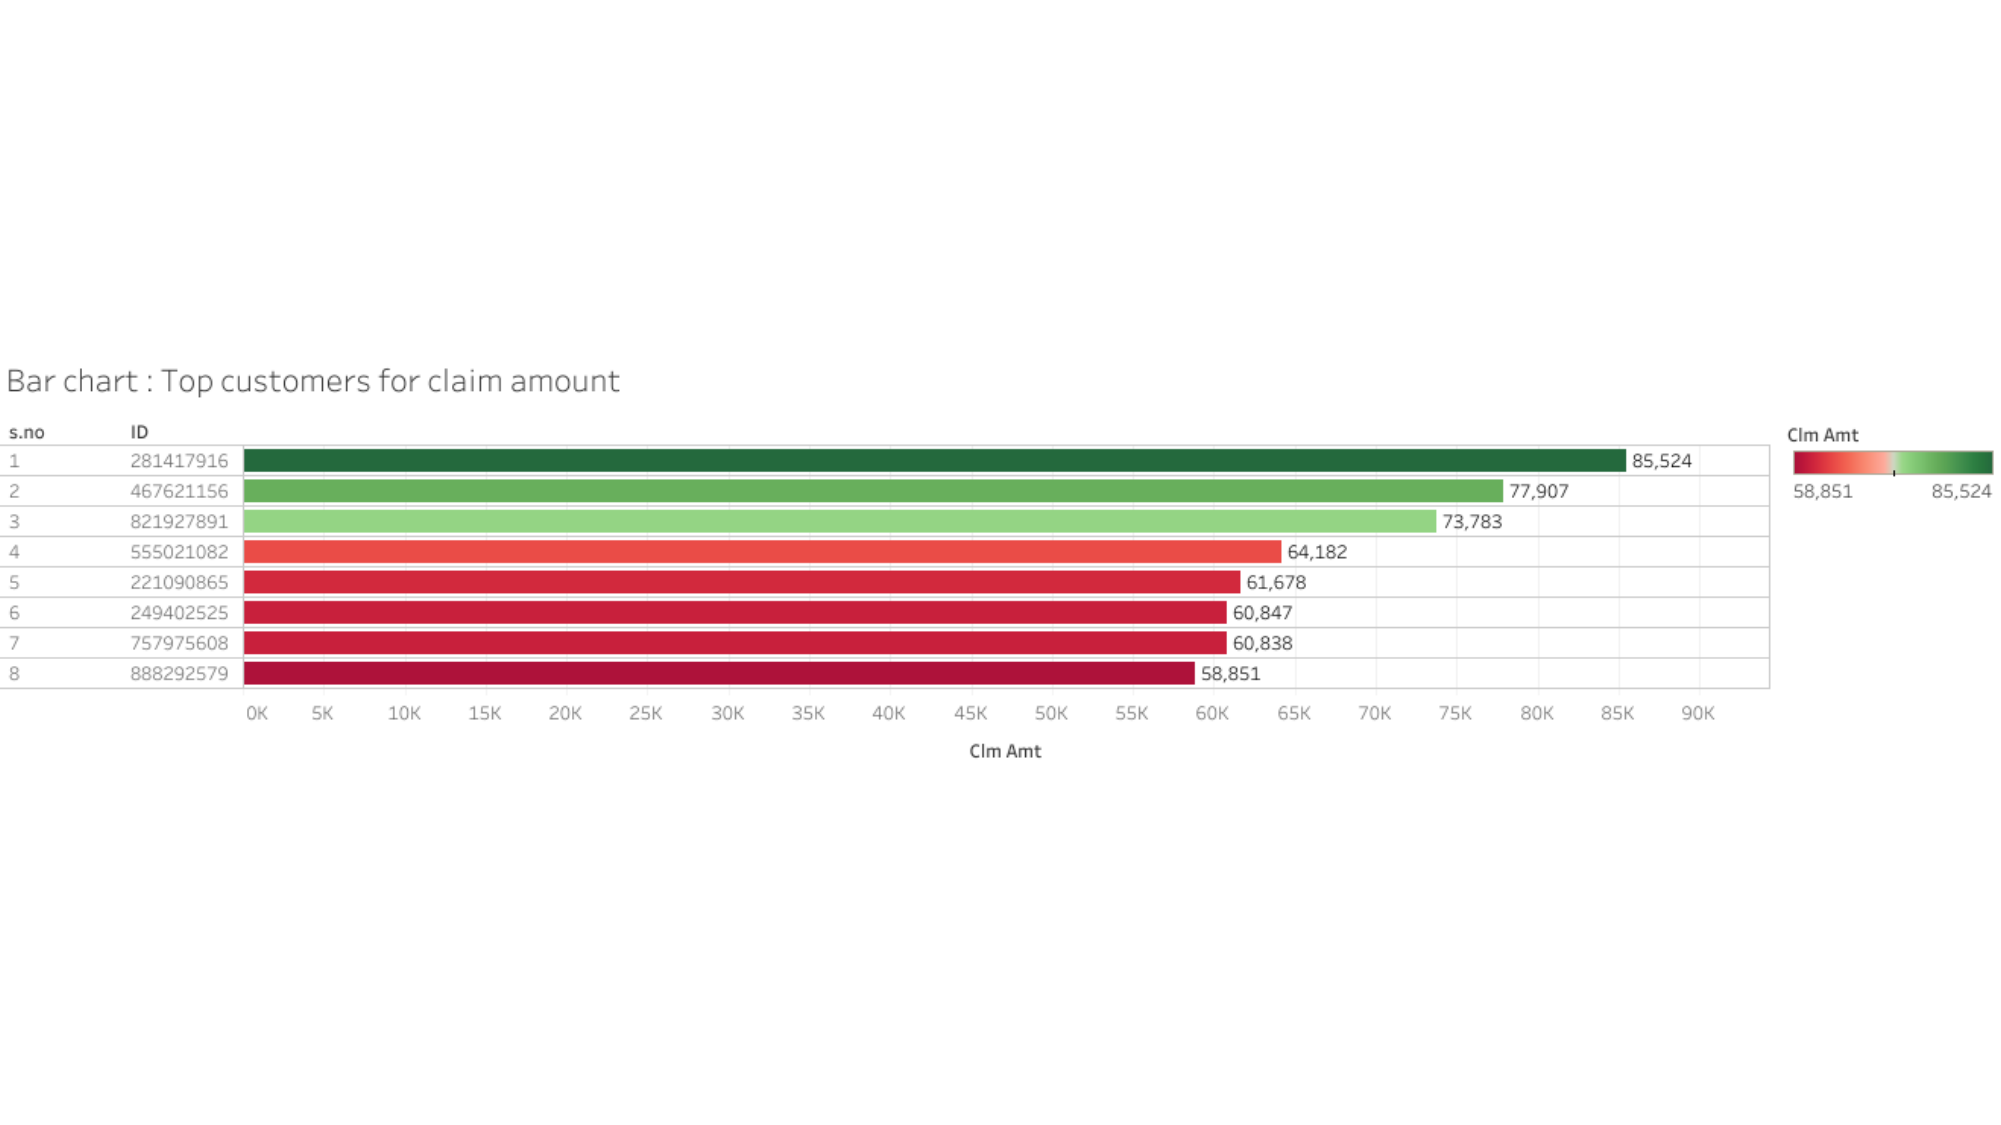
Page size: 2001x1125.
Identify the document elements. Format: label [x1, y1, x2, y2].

picture [0, 349, 2000, 776]
